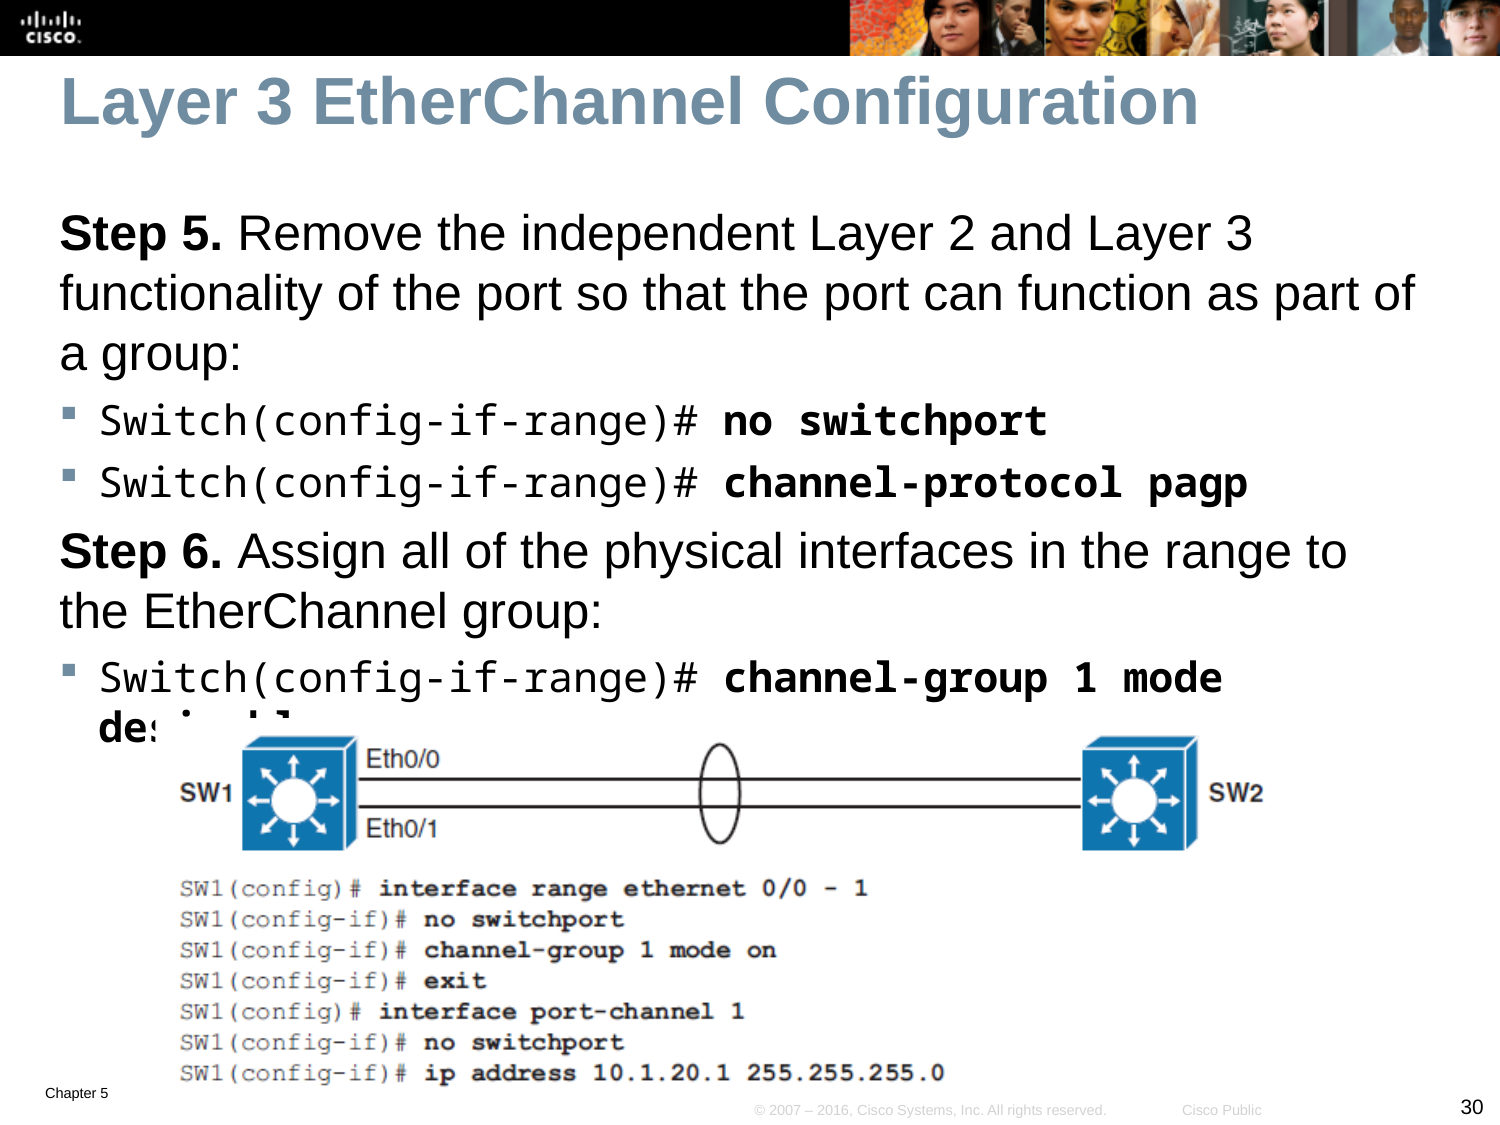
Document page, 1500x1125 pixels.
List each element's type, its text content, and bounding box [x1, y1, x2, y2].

list Step 5. Remove the independent Layer 2 and Layer 3 functionality of the port so that the port can function as part of a group: Switch(config-if-range)# no switchport Switch(config-if-range)# channel-protocol pagp Step 6. Assign all of the physical interfaces in the range to the EtherChannel group: Switch(config-if-range)# channel-group 1 mode desirable [45, 193, 1444, 1037]
picture [0, 0, 1500, 56]
picture [155, 718, 1290, 1090]
title Layer 3 EtherChannel Configuration [45, 59, 1444, 182]
